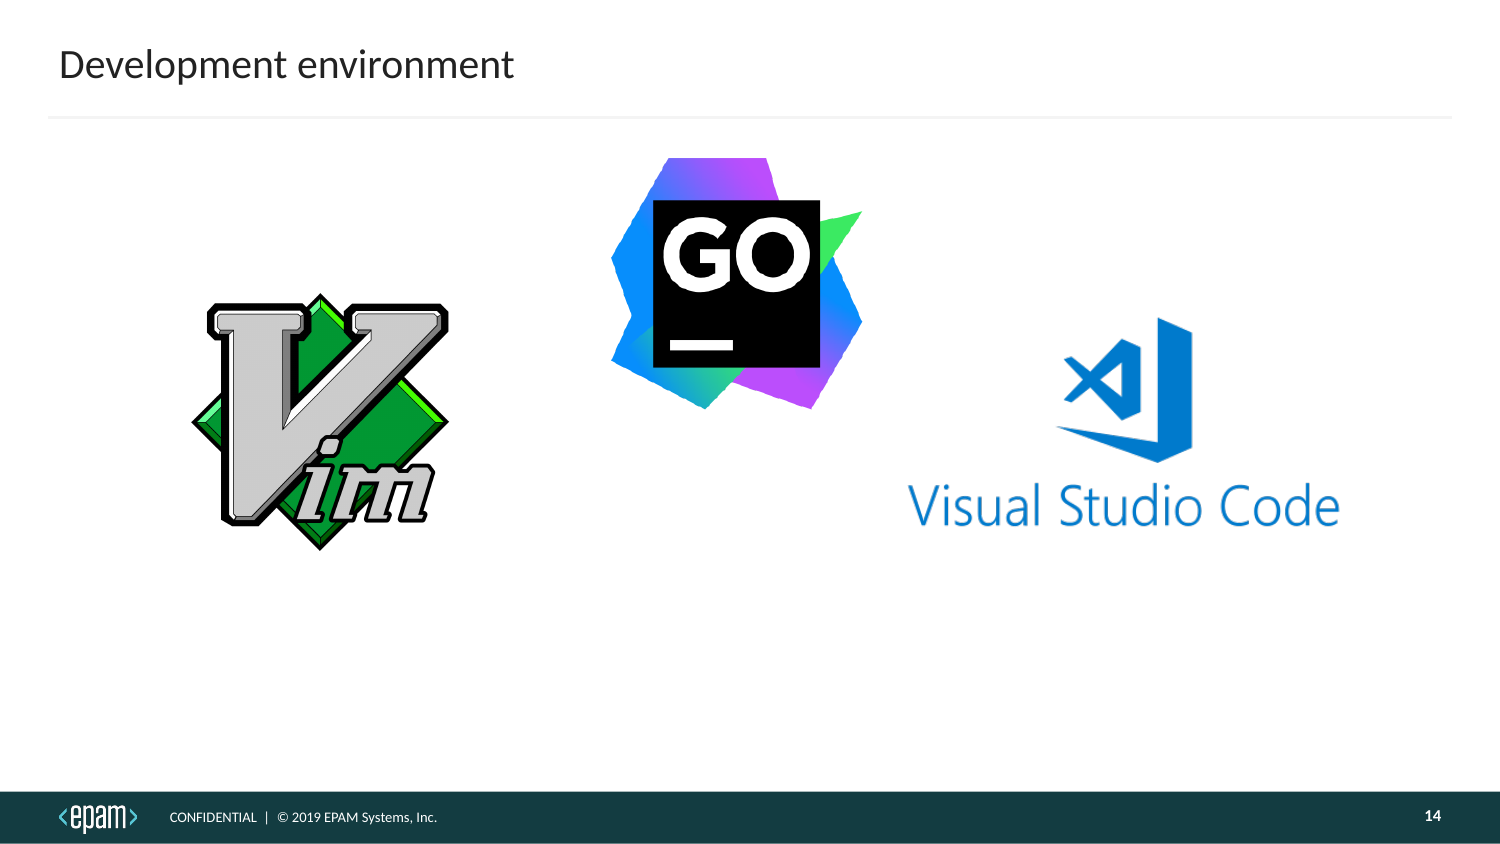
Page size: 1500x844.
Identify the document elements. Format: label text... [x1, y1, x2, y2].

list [187, 288, 453, 555]
slide_number 14 [1216, 791, 1442, 844]
title Development environment [59, 37, 1442, 87]
picture [608, 156, 1374, 555]
picture [59, 805, 137, 834]
